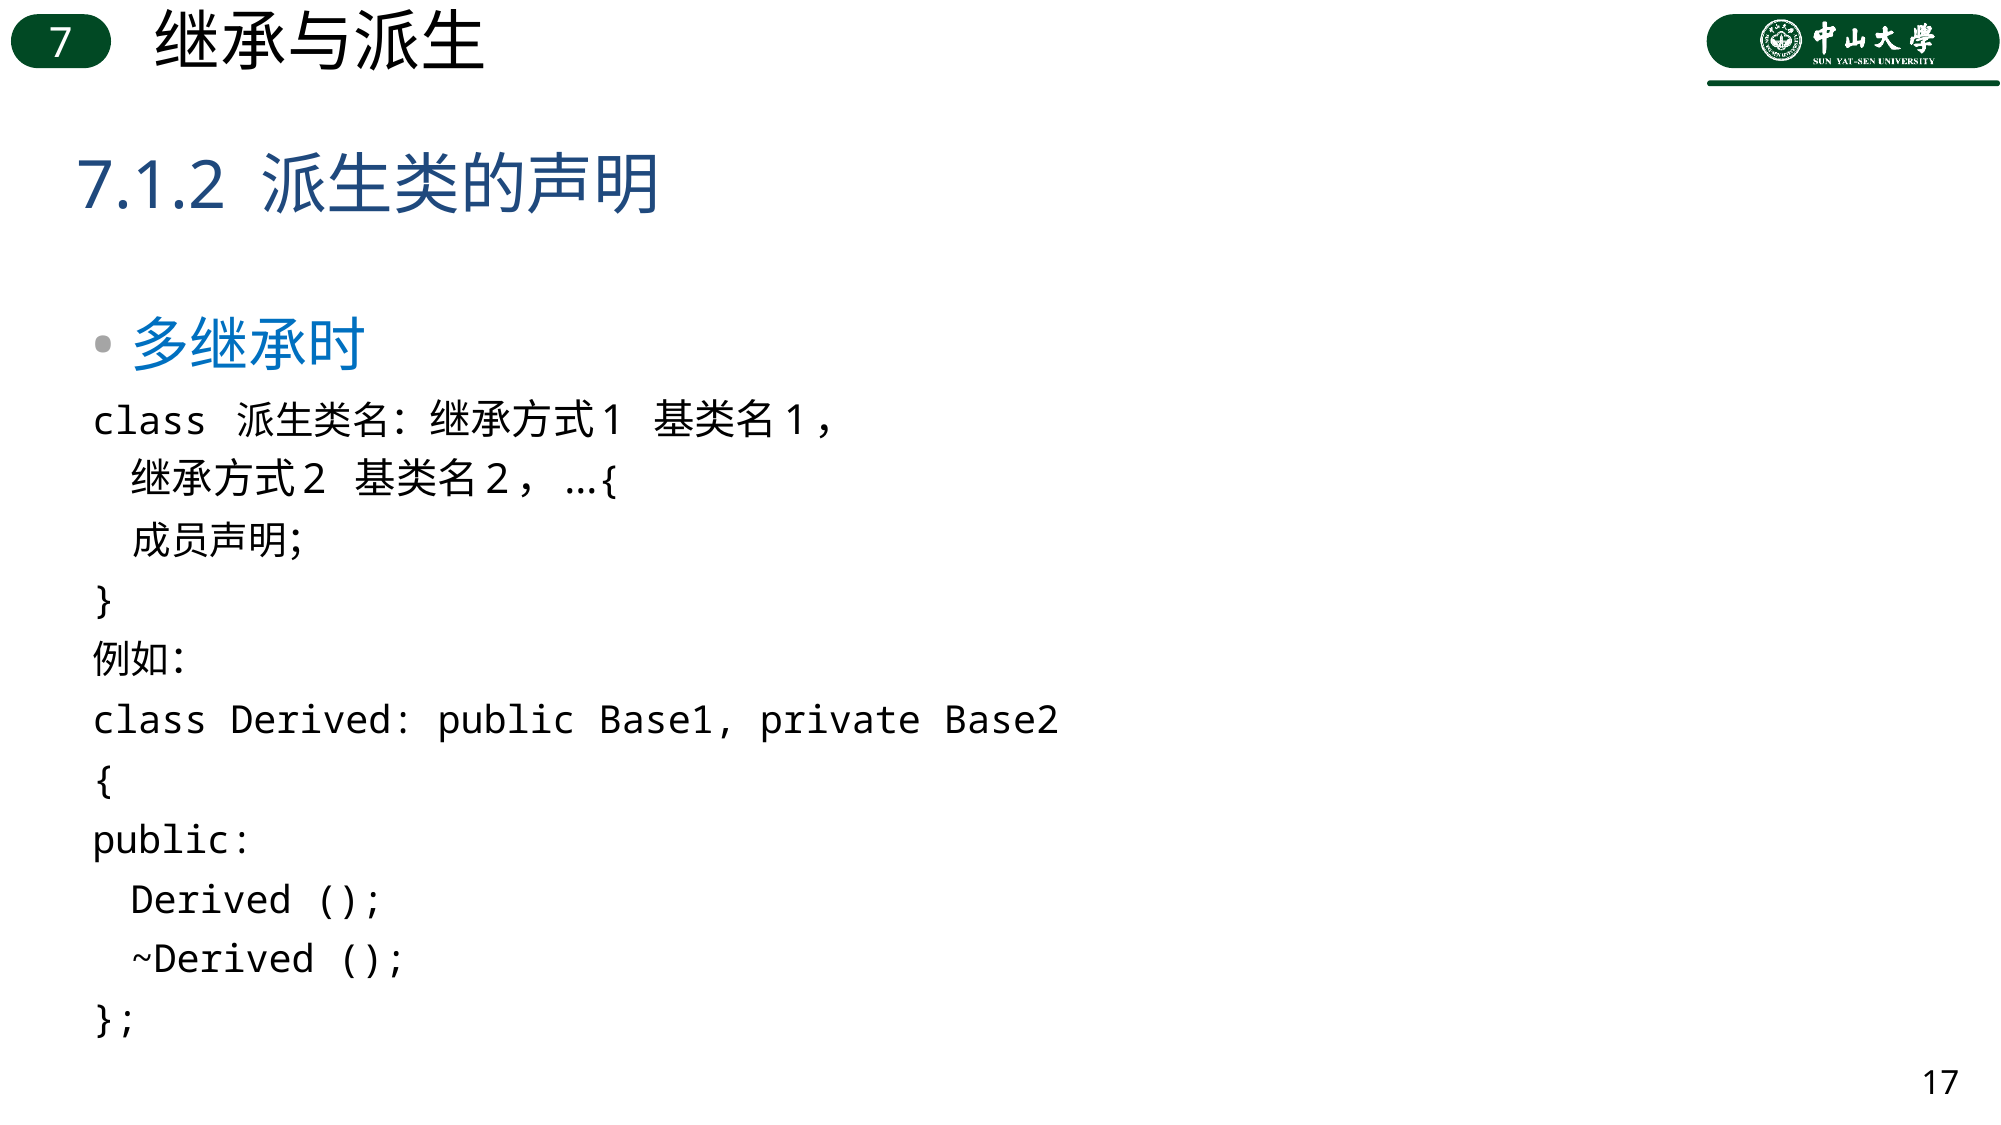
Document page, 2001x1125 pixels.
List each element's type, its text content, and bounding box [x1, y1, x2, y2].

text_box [1706, 14, 2000, 87]
text_box 继承与派生 [138, 0, 503, 87]
text_box 7 [9, 13, 113, 70]
picture [1749, 8, 1957, 82]
text_box 多继承时 class 派生类名：继承方式1 基类名1， 继承方式2 基类名2，...{ 成员声明； } 例如： class Derived: public Base1, private Base2 { public: Derived (); ~Derived (); }; [61, 286, 1433, 1054]
slide_number 17 [1901, 1053, 1975, 1114]
text_box 7.1.2 派生类的声明 [61, 115, 746, 248]
